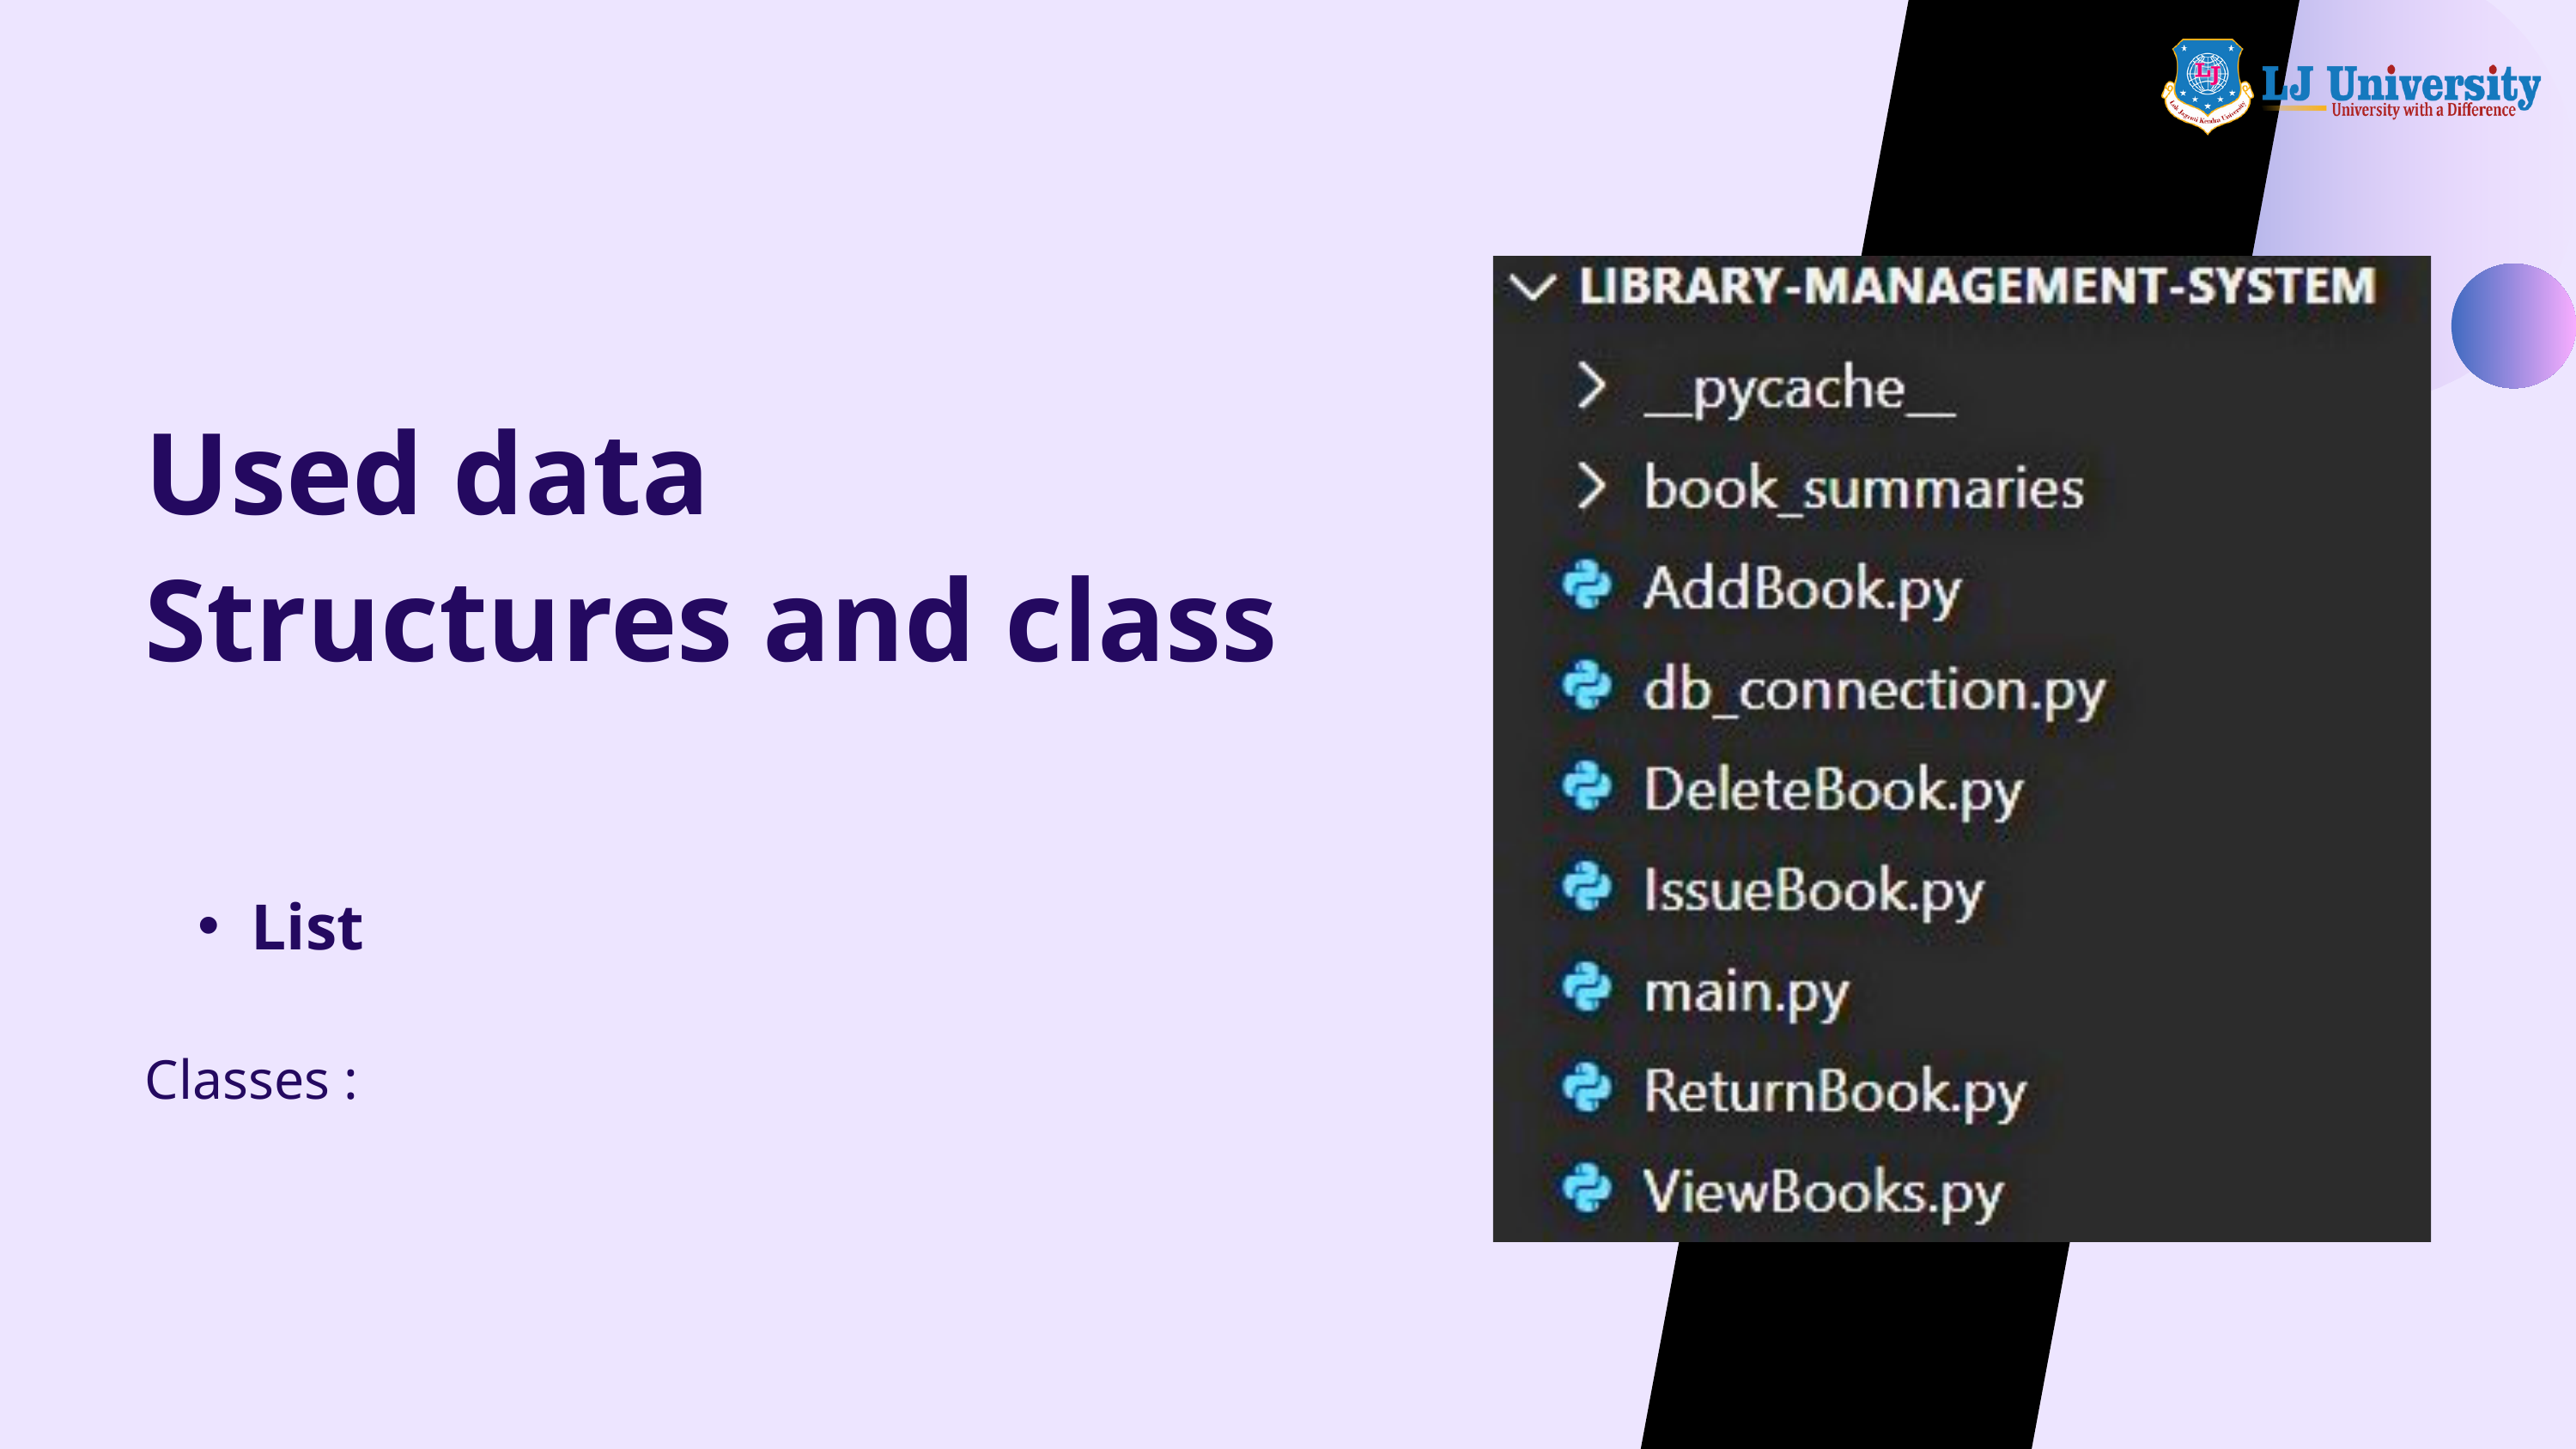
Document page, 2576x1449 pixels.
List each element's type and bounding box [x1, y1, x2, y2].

text_box [144, 397, 1284, 1101]
text_box [1640, 1252, 2069, 1449]
text_box [1492, 255, 2432, 1243]
text_box [2451, 263, 2576, 389]
text_box [1862, 0, 2123, 254]
text_box [2127, 0, 2576, 405]
